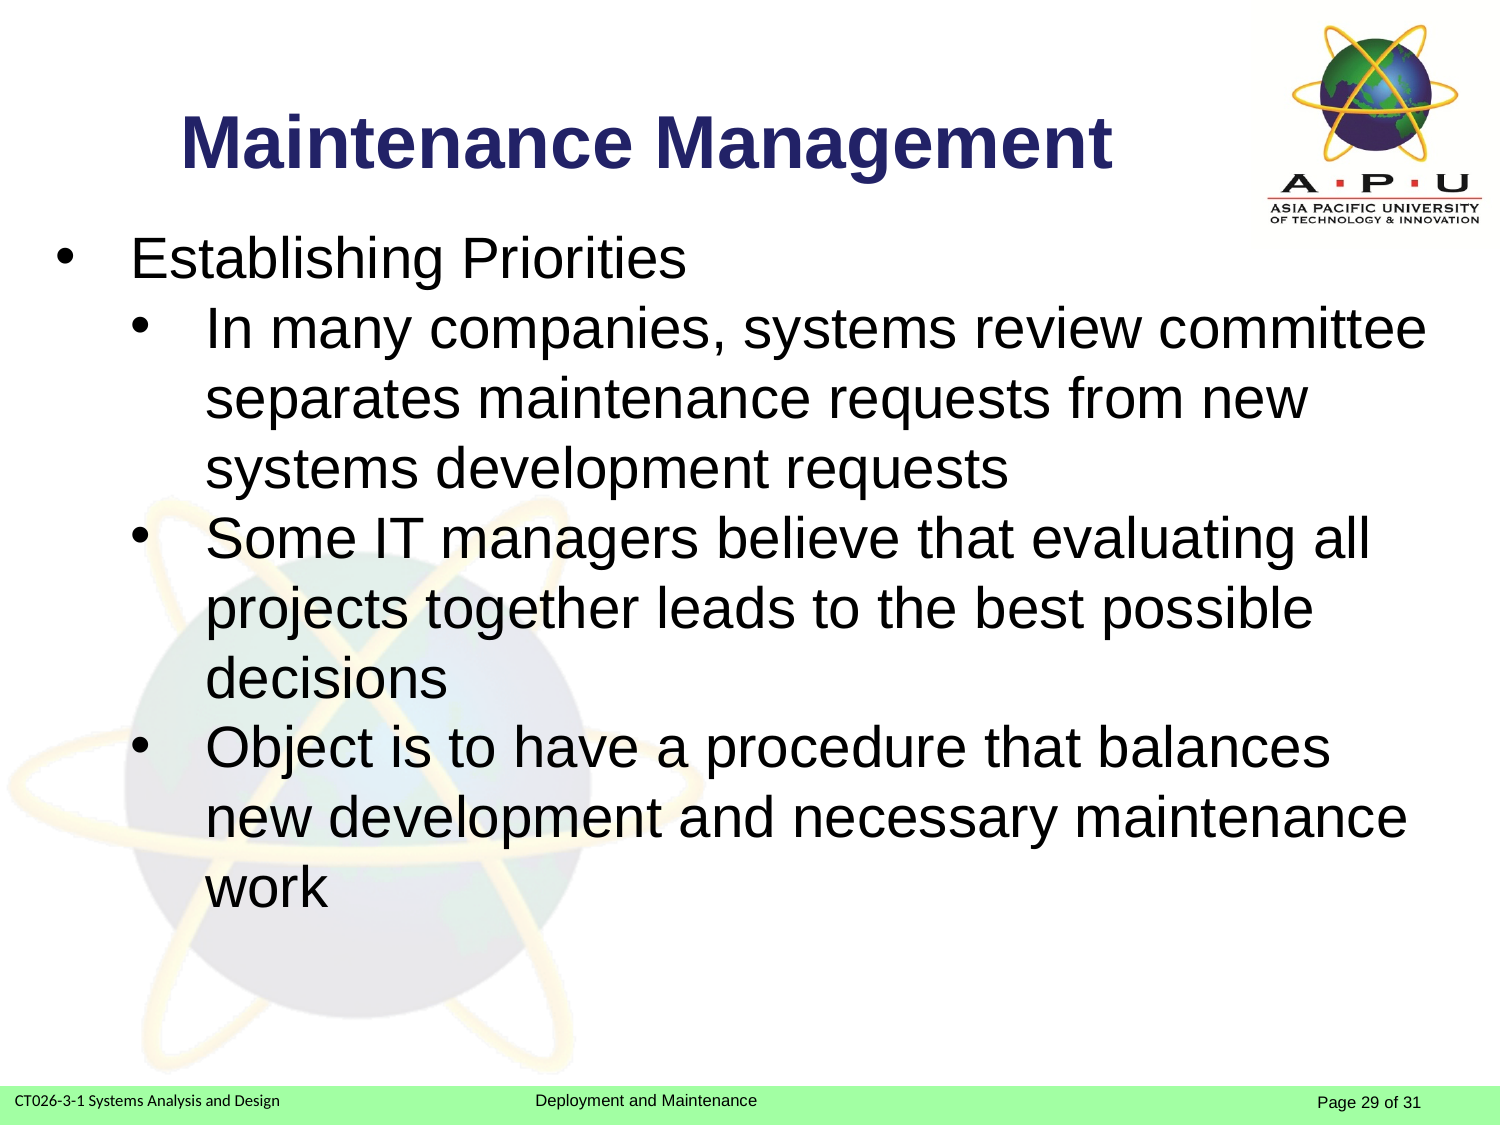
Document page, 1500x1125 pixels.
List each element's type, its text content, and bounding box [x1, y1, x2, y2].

picture [1251, 0, 1500, 249]
text_box Establishing Priorities In many companies, systems review committee separates maintenance requests from new systems development requests Some IT managers believe that evaluating all projects together leads to the best possible decisions Object is to have a procedure that balances new development and necessary maintenance work [40, 212, 1463, 927]
title Maintenance Management [79, 45, 1235, 212]
